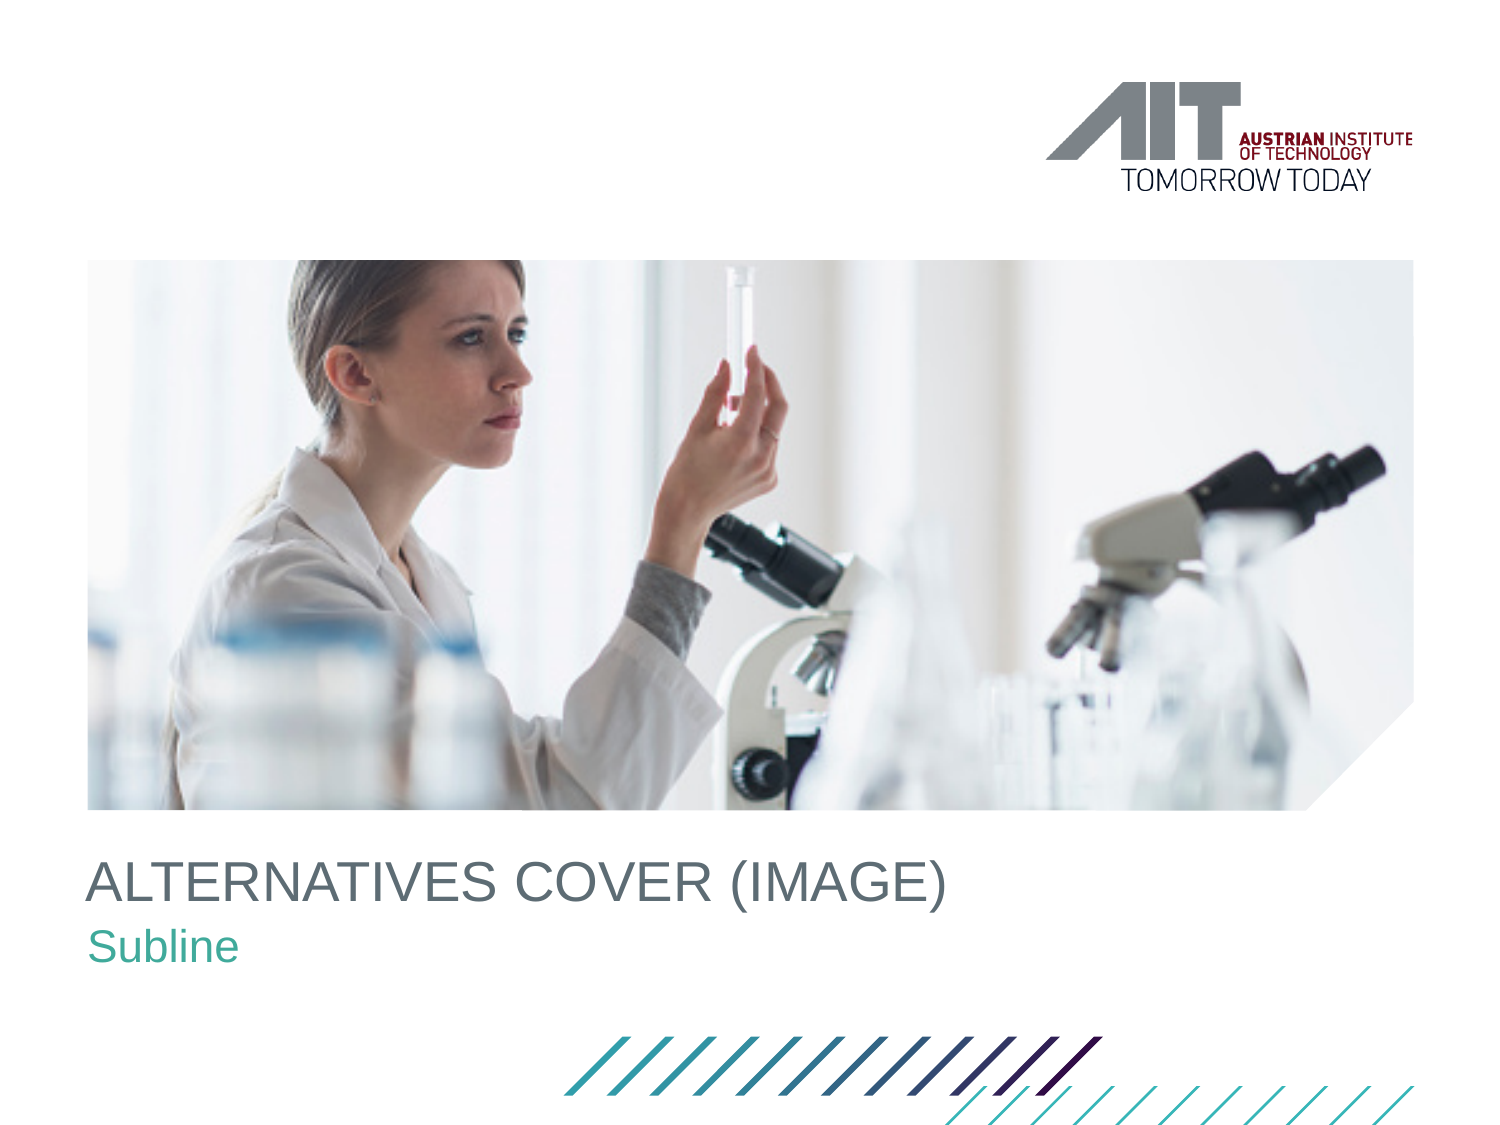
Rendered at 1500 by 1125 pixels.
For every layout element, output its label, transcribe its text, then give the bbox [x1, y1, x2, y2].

title Alternatives Cover (Image) [85, 816, 1411, 913]
subtitle Subline [86, 916, 1412, 1049]
picture [87, 259, 1414, 811]
